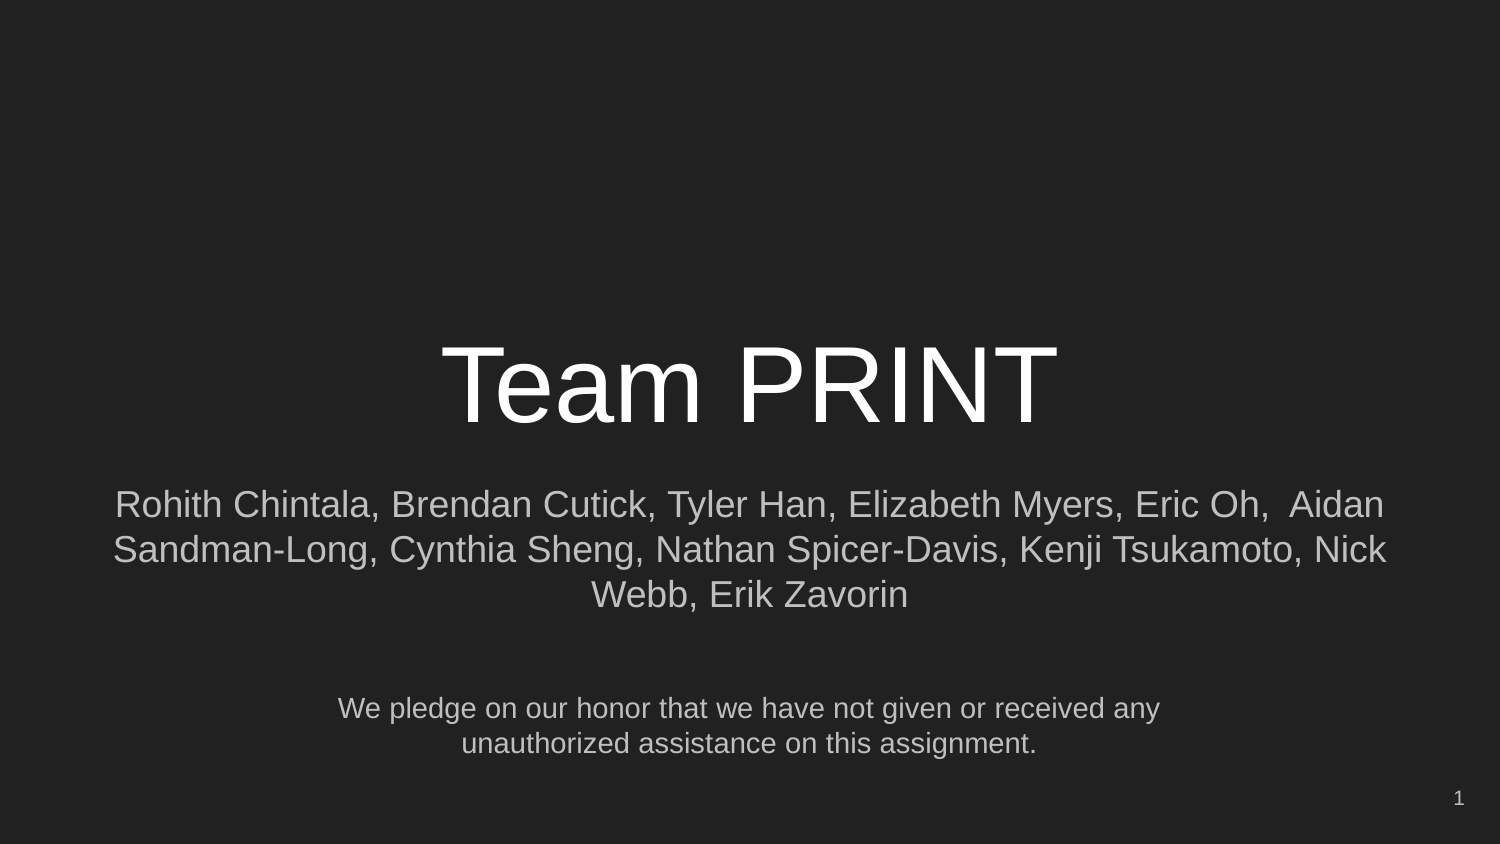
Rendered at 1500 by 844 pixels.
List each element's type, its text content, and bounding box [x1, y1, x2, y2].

title Team PRINT [51, 122, 1449, 459]
slide_number ‹#› [1389, 764, 1480, 830]
text_box We pledge on our honor that we have not given or received any unauthorized assistance on this assignment. [269, 673, 1231, 760]
subtitle Rohith Chintala, Brendan Cutick, Tyler Han, Elizabeth Myers, Eric Oh, Aidan Sandman-Long, Cynthia Sheng, Nathan Spicer-Davis, Kenji Tsukamoto, Nick Webb, Erik Zavorin [51, 464, 1449, 595]
